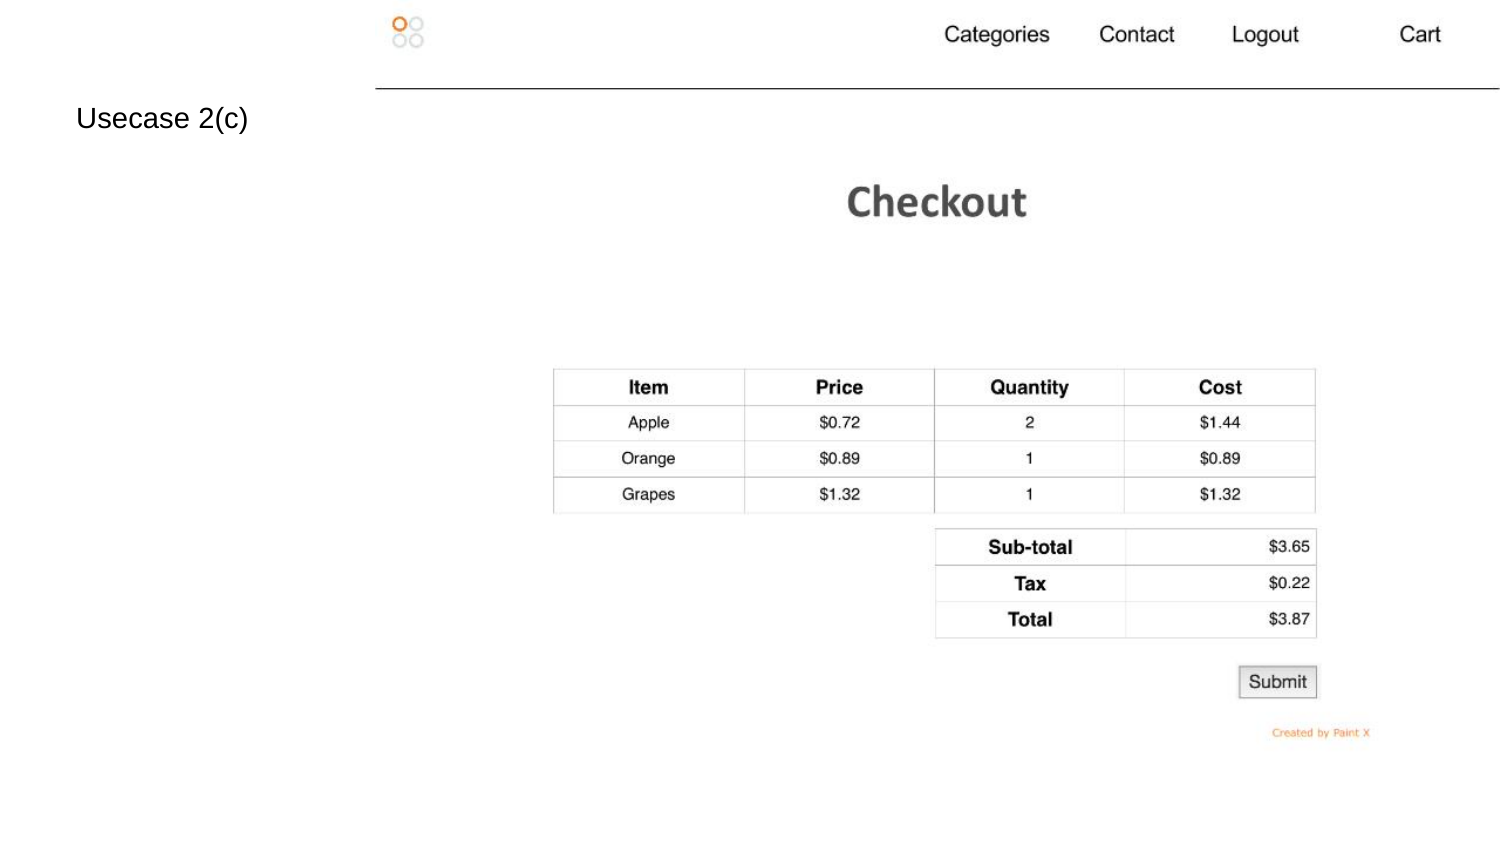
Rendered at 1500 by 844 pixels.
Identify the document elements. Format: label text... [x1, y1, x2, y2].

picture [374, 0, 1500, 844]
text_box Usecase 2(c) [61, 84, 332, 188]
